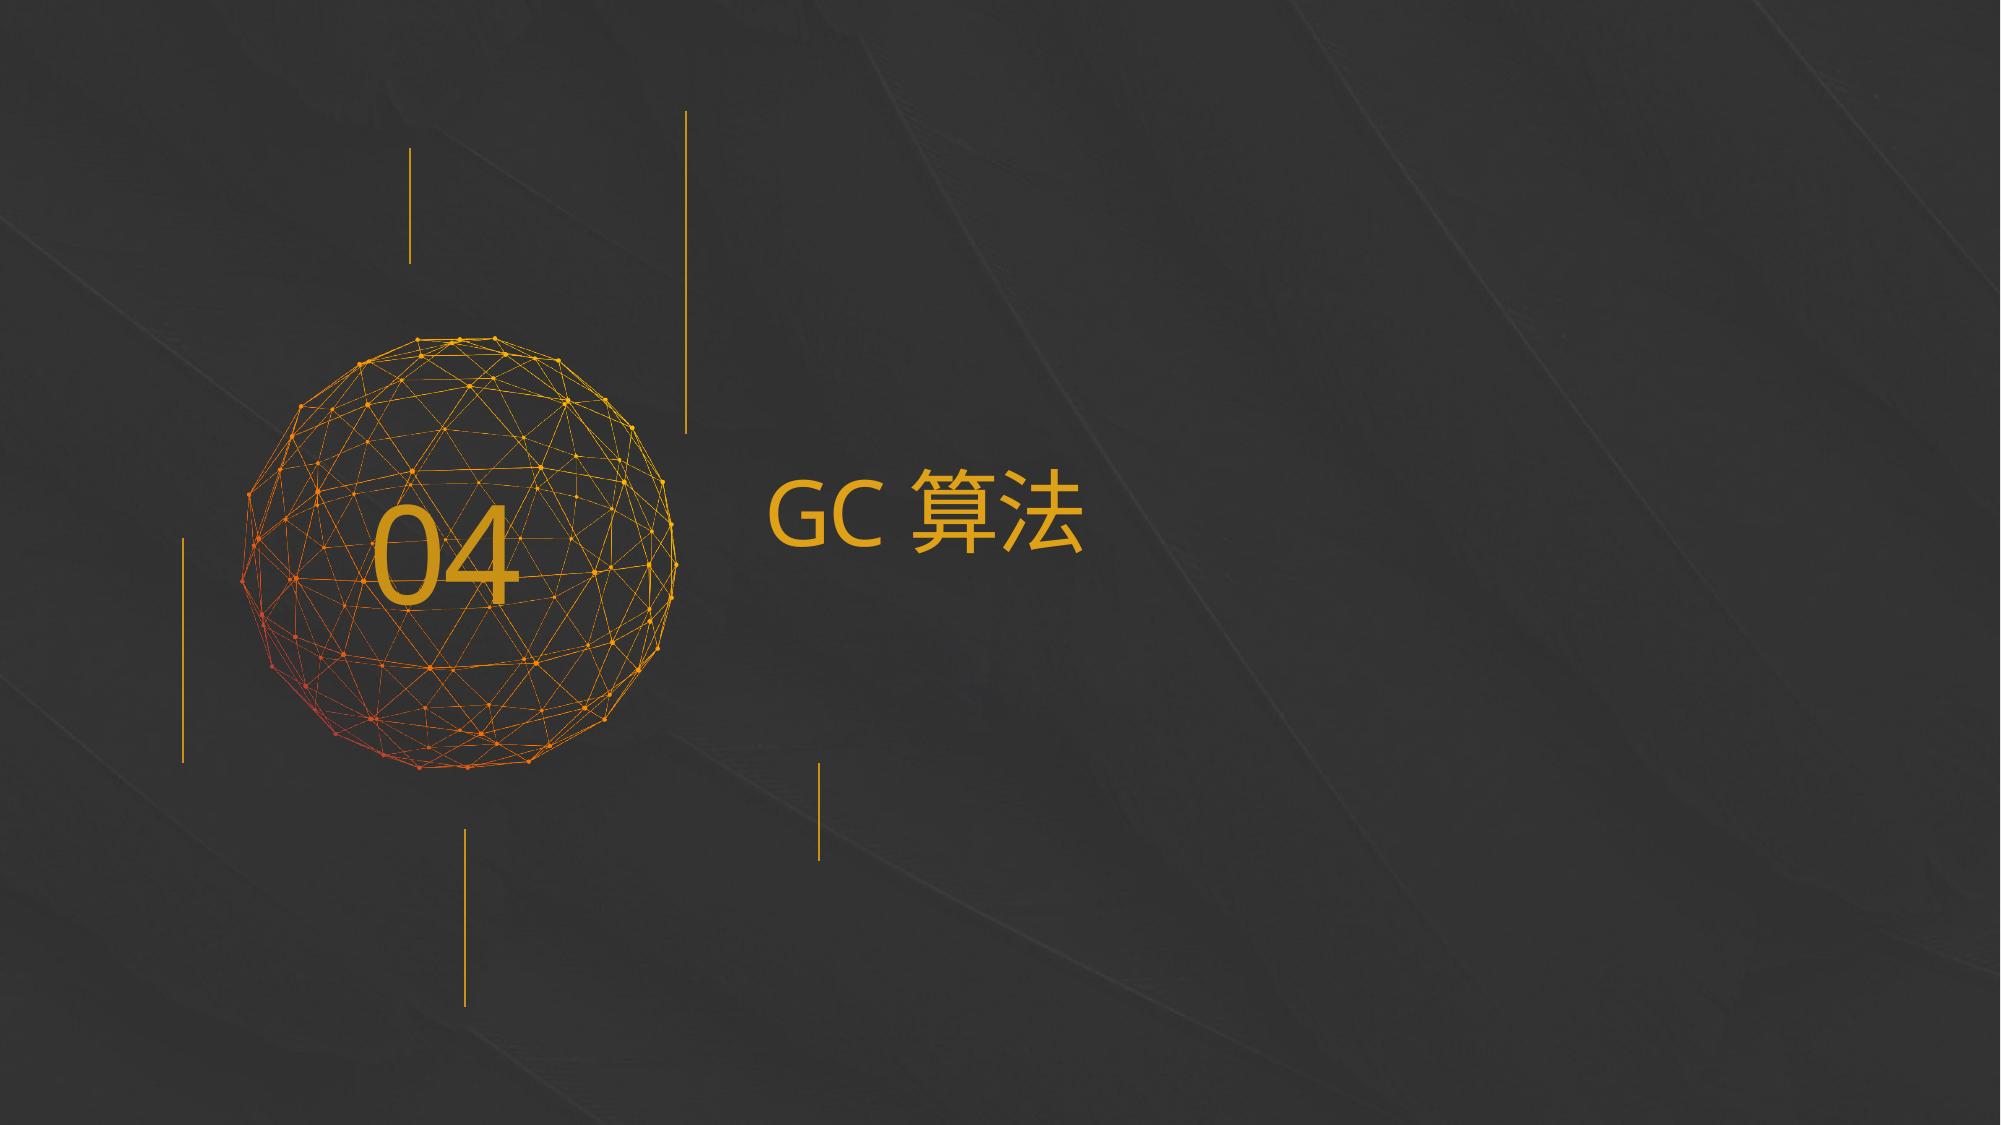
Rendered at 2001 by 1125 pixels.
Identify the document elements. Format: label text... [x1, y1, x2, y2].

picture [0, 0, 2001, 1125]
text_box GC算法 [749, 447, 1756, 573]
